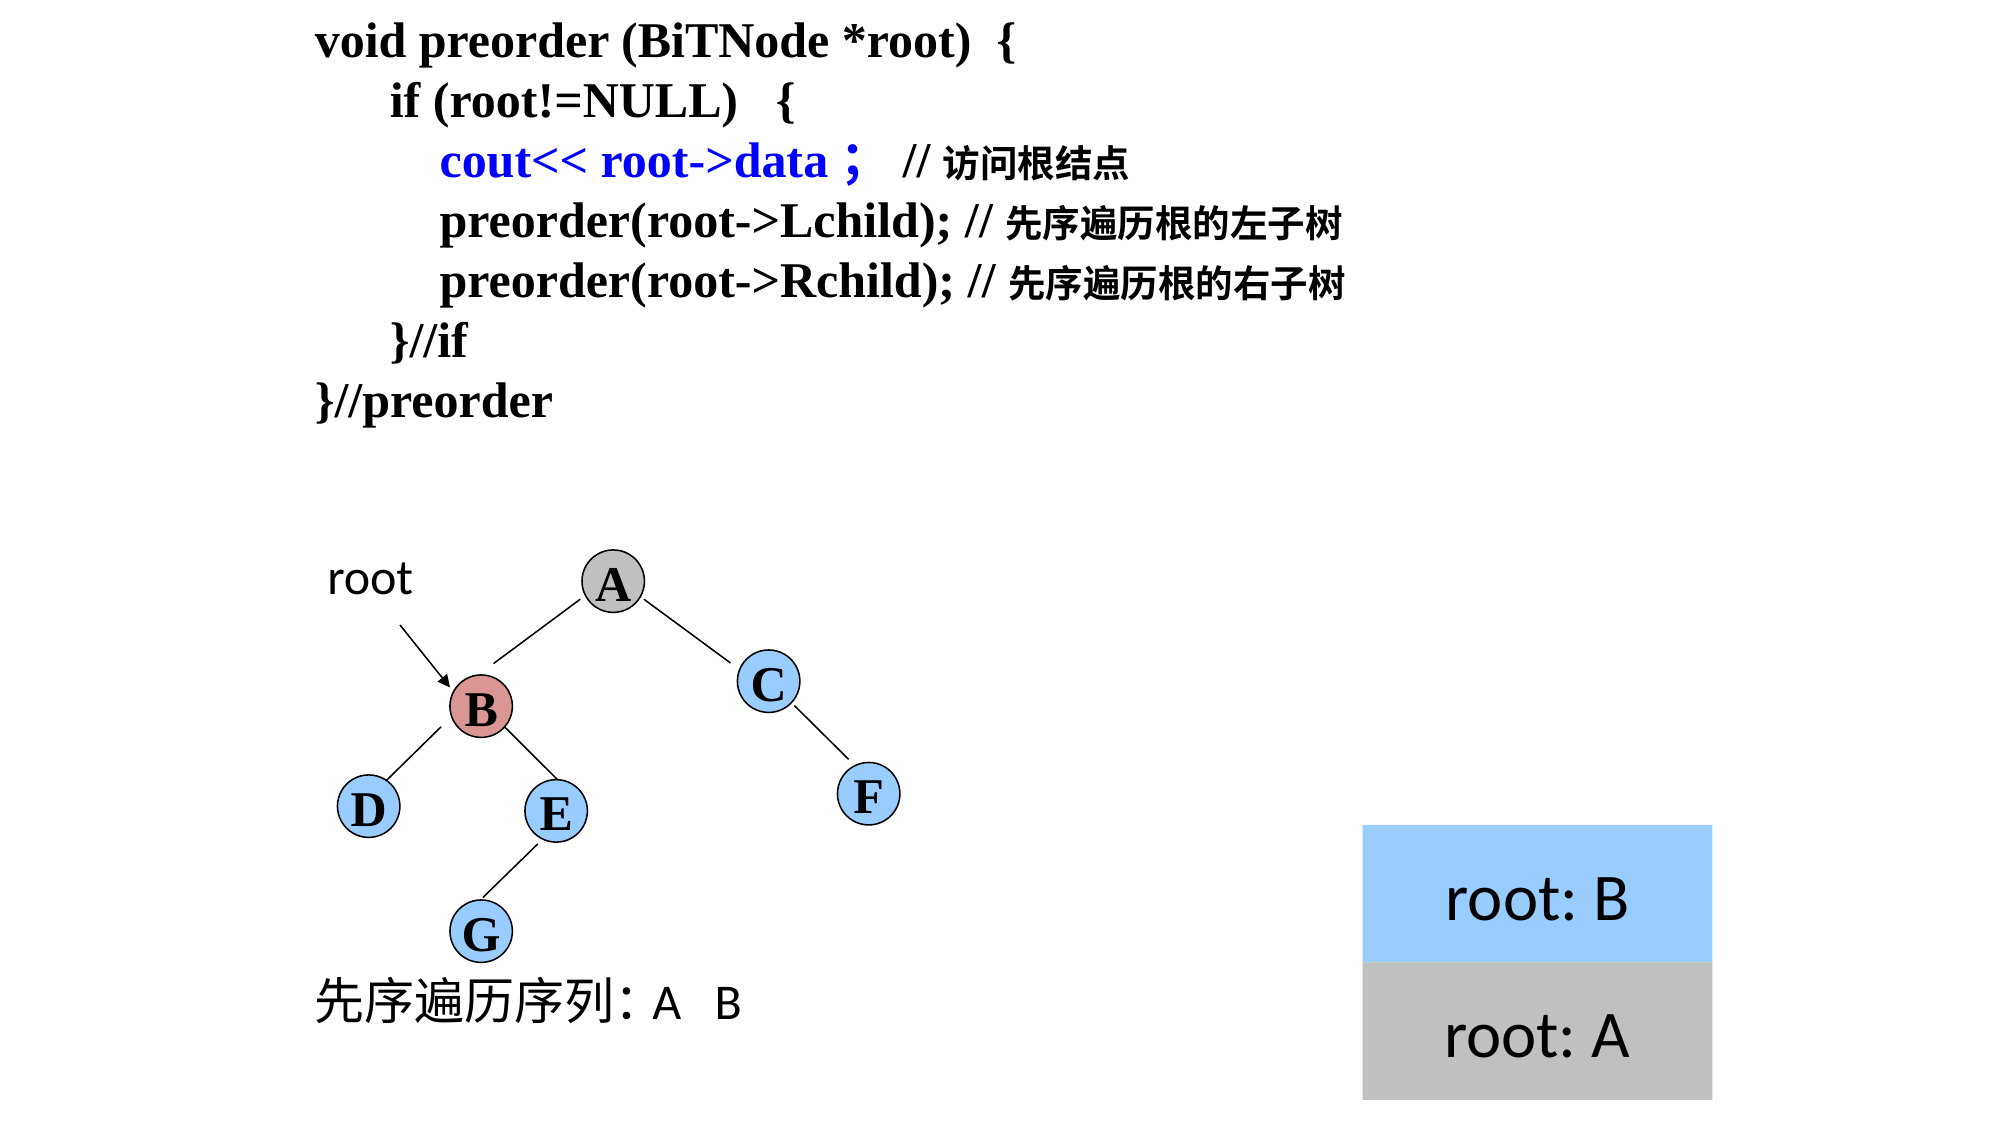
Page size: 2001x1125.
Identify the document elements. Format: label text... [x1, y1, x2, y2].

text_box D [337, 774, 400, 838]
text_box F [837, 762, 900, 825]
text_box A [637, 962, 699, 1038]
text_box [312, 537, 463, 688]
text_box 先序遍历序列： [299, 962, 637, 1038]
text_box B [449, 674, 513, 738]
text_box root: B [1362, 824, 1713, 962]
text_box A [581, 549, 645, 613]
text_box B [699, 962, 763, 1038]
text_box root: A [1362, 962, 1713, 1100]
text_box E [524, 779, 588, 843]
text_box G [449, 899, 513, 962]
text_box C [737, 649, 800, 713]
text_box void preorder (BiTNode *root) { if (root!=NULL) { cout<< root->data；//访问根结点 preorder(root->Lchild); //先序遍历根的左子树 preorder(root->Rchild); //先序遍历根的右子树 }//if }//preorder [249, 0, 1388, 495]
